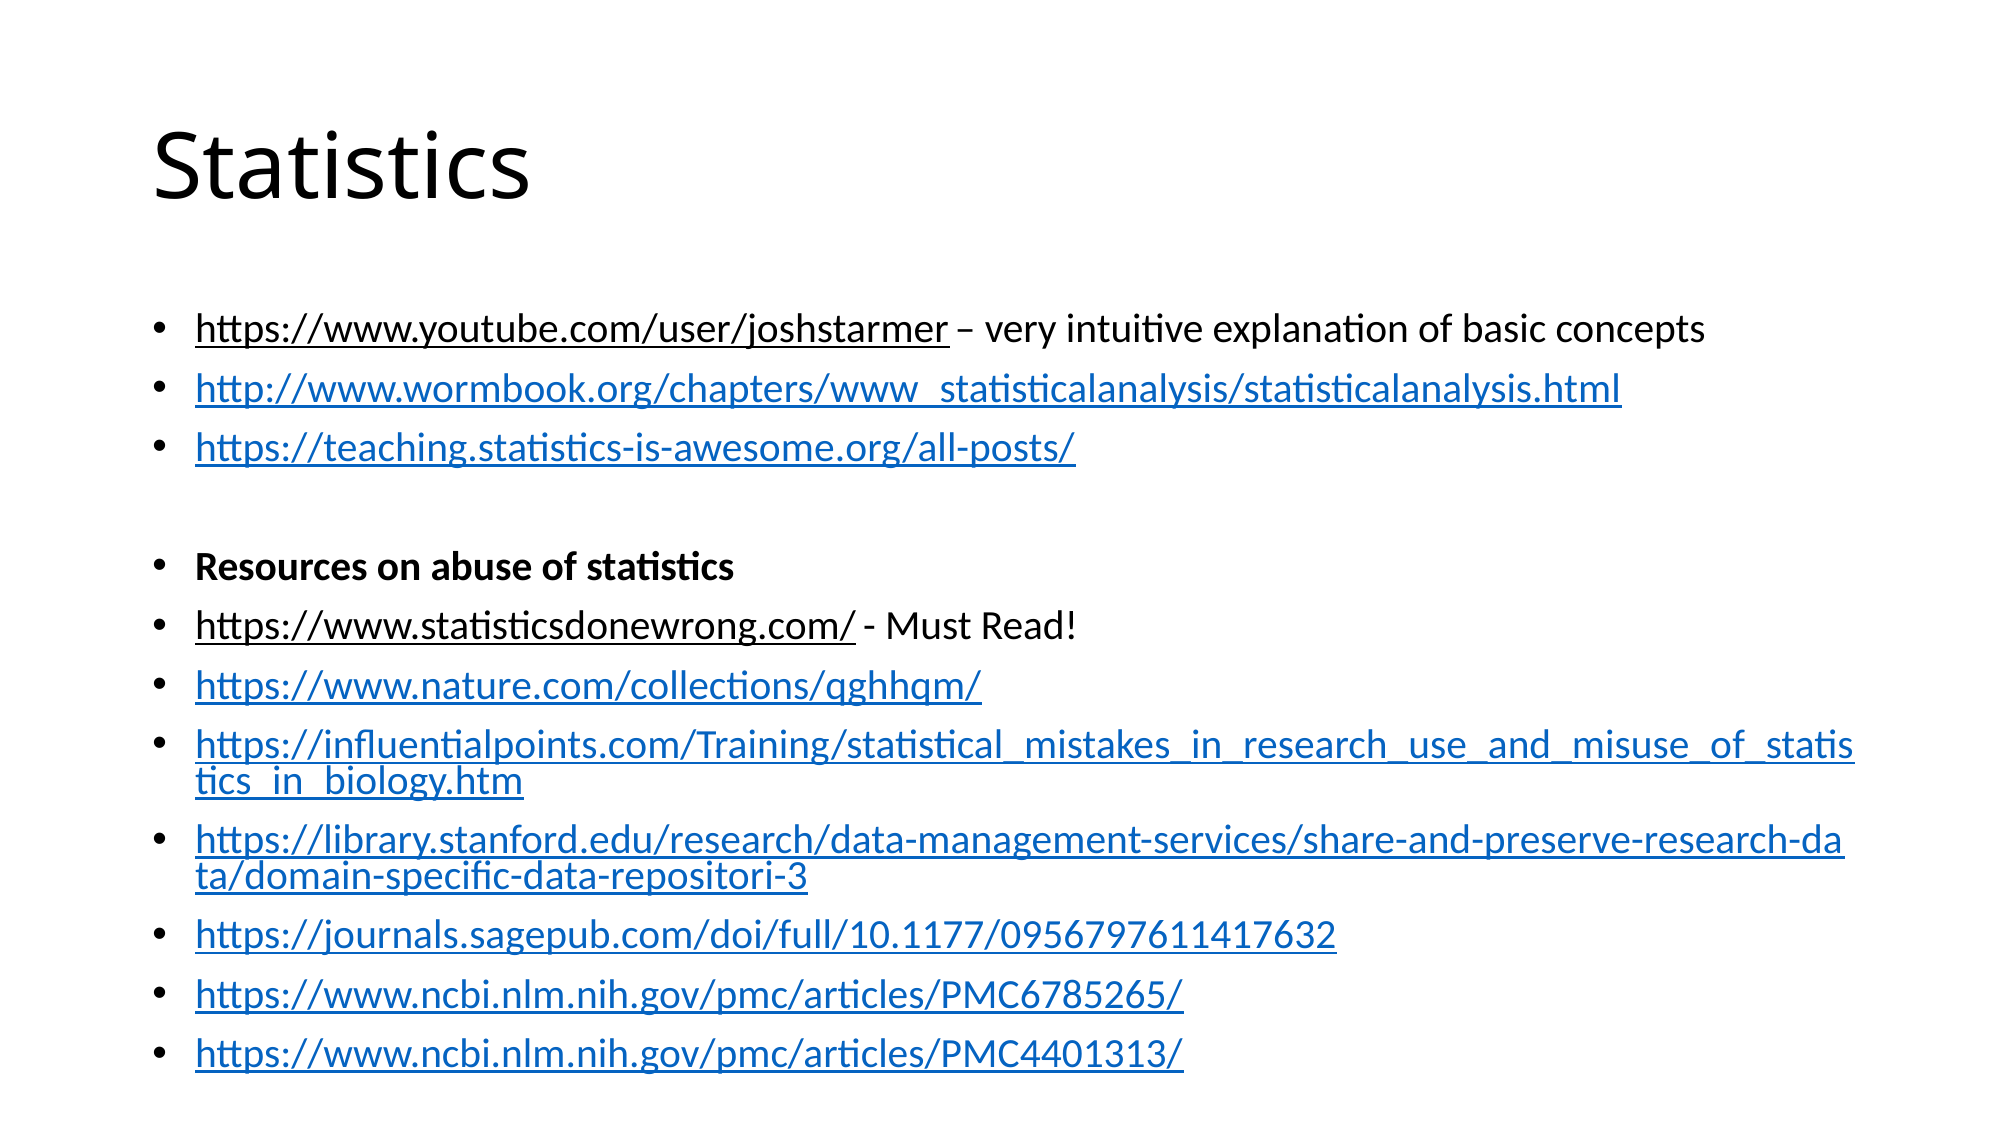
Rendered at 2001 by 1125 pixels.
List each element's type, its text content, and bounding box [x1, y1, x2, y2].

list https://www.youtube.com/user/joshstarmer – very intuitive explanation of basic concepts http://www.wormbook.org/chapters/www_statisticalanalysis/statisticalanalysis.html https://teaching.statistics-is-awesome.org/all-posts/ Resources on abuse of statistics https://www.statisticsdonewrong.com/ - Must Read! https://www.nature.com/collections/qghhqm/ https://influentialpoints.com/Training/statistical_mistakes_in_research_use_and_misuse_of_statistics_in_biology.htm https://library.stanford.edu/research/data-management-services/share-and-preserve-research-data/domain-specific-data-repositori-3 https://journals.sagepub.com/doi/full/10.1177/0956797611417632 https://www.ncbi.nlm.nih.gov/pmc/articles/PMC6785265/ https://www.ncbi.nlm.nih.gov/pmc/articles/PMC4401313/ [137, 299, 1863, 1014]
title Statistics [137, 59, 1863, 278]
